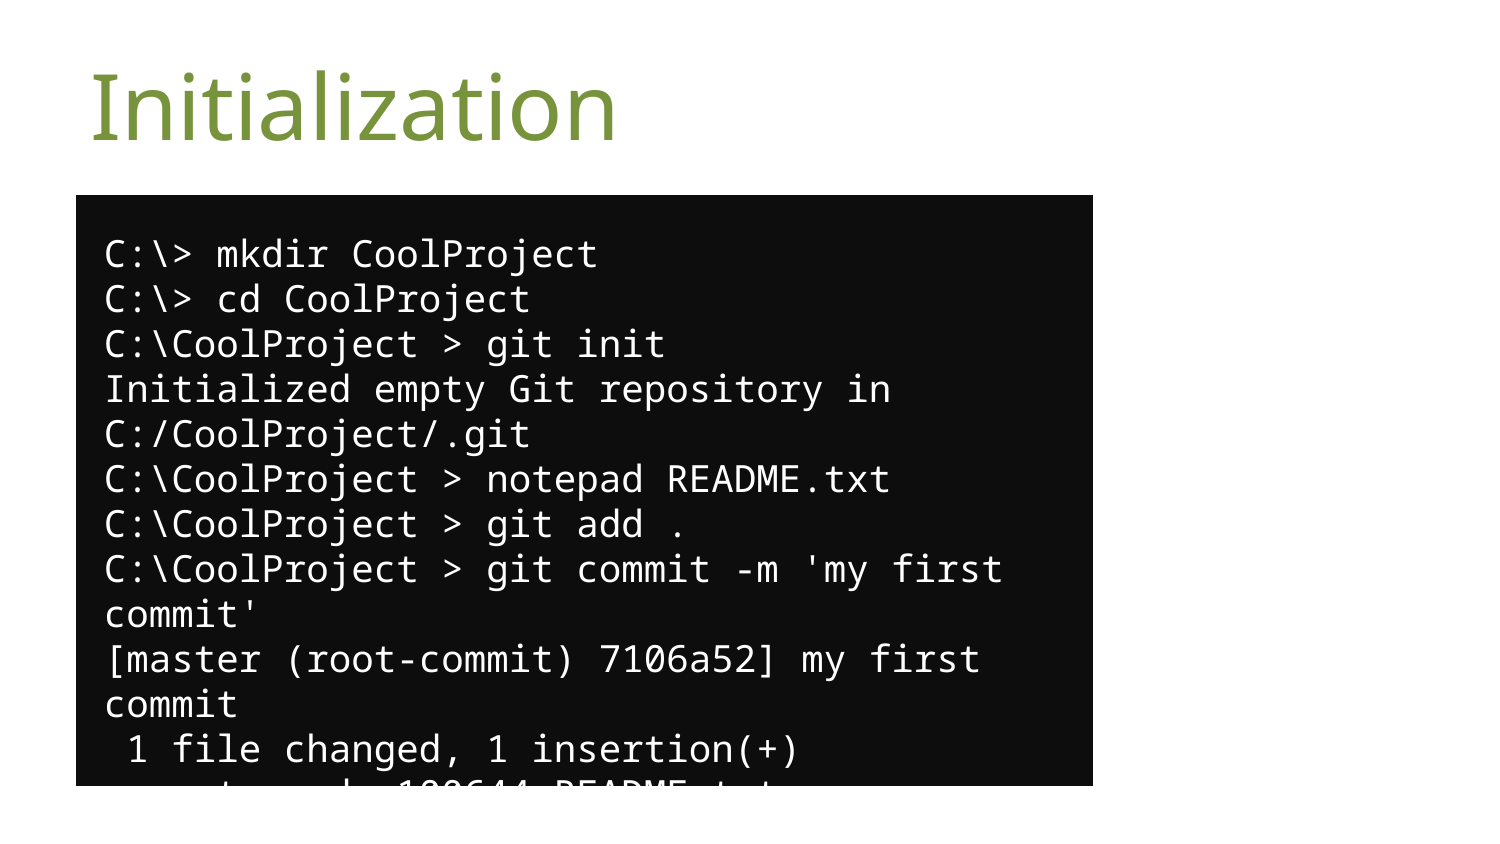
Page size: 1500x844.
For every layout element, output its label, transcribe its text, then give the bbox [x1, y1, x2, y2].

title Initialization [75, 33, 1425, 175]
text_box C:\> mkdir CoolProject C:\> cd CoolProject C:\CoolProject > git init Initialized empty Git repository in C:/CoolProject/.git C:\CoolProject > notepad README.txt C:\CoolProject > git add . C:\CoolProject > git commit -m 'my first commit' [master (root-commit) 7106a52] my first commit 1 file changed, 1 insertion(+) create mode 100644 README.txt [89, 222, 1077, 844]
text_box [74, 193, 1094, 787]
